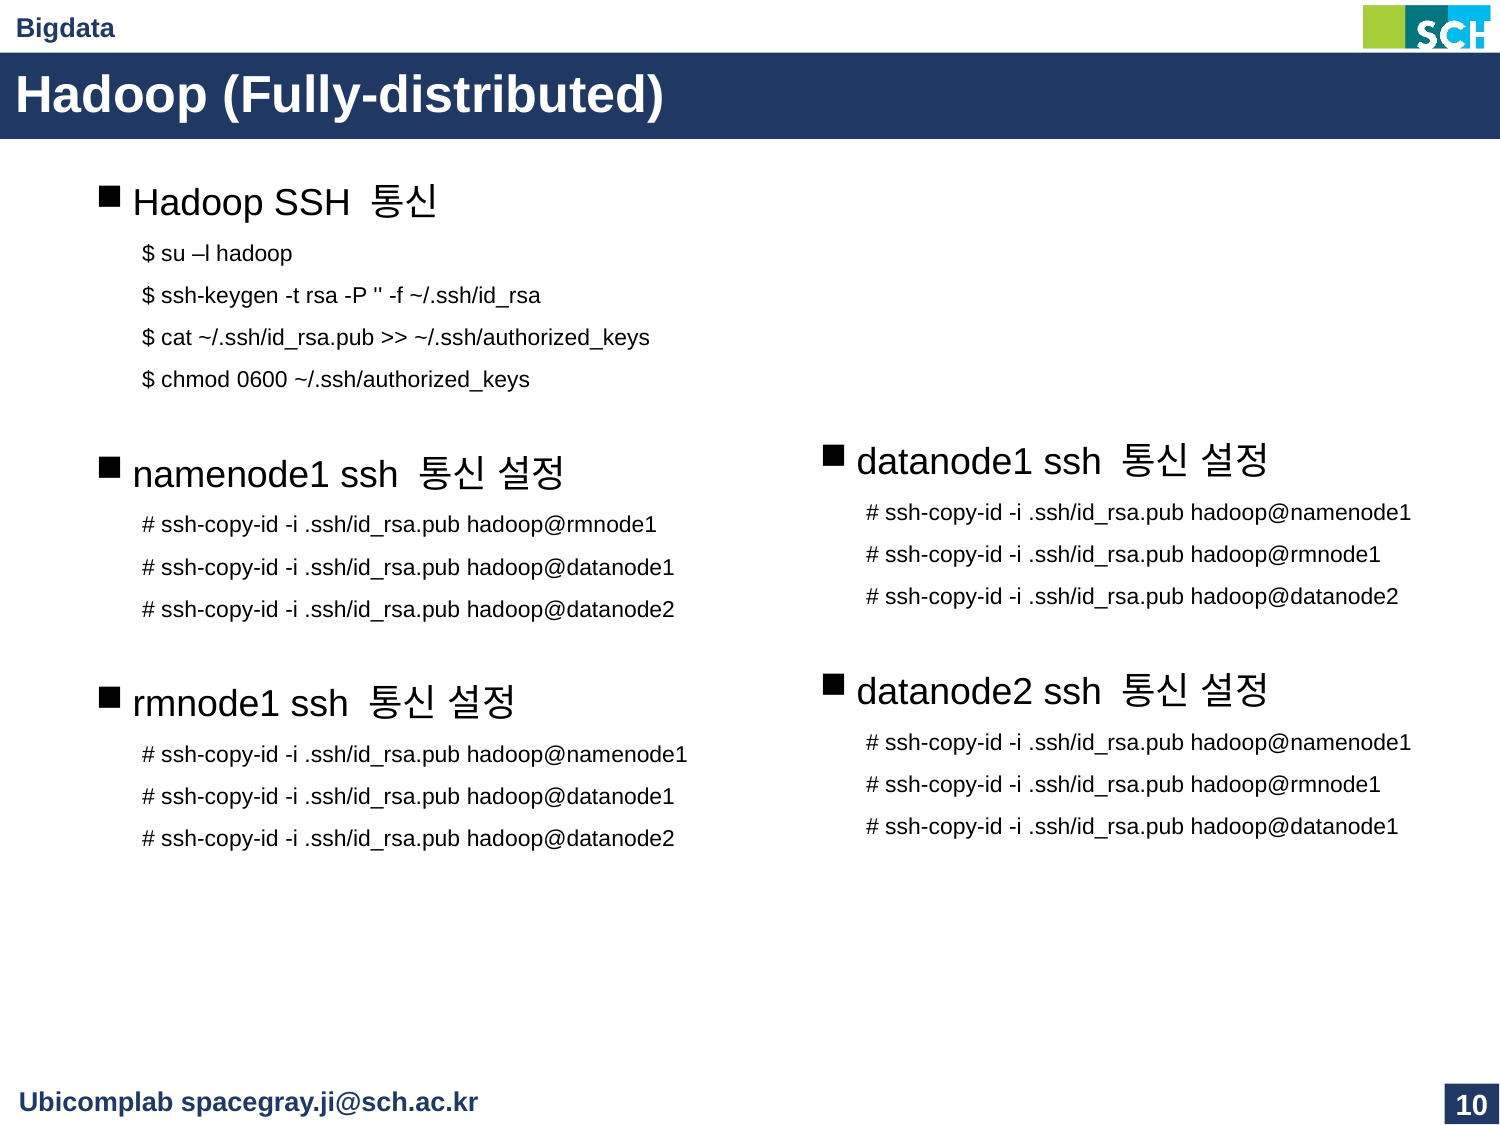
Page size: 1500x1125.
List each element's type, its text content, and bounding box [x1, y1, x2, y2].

list Hadoop SSH 통신 $ su –l hadoop $ ssh-keygen -t rsa -P '' -f ~/.ssh/id_rsa $ cat ~/.ssh/id_rsa.pub >> ~/.ssh/authorized_keys $ chmod 0600 ~/.ssh/authorized_keys namenode1 ssh 통신 설정 # ssh-copy-id -i .ssh/id_rsa.pub hadoop@rmnode1 # ssh-copy-id -i .ssh/id_rsa.pub hadoop@datanode1 # ssh-copy-id -i .ssh/id_rsa.pub hadoop@datanode2 rmnode1 ssh 통신 설정 # ssh-copy-id -i .ssh/id_rsa.pub hadoop@namenode1 # ssh-copy-id -i .ssh/id_rsa.pub hadoop@datanode1 # ssh-copy-id -i .ssh/id_rsa.pub hadoop@datanode2 [80, 175, 1420, 1050]
picture [1354, 2, 1499, 51]
text_box datanode1 ssh 통신 설정 # ssh-copy-id -i .ssh/id_rsa.pub hadoop@namenode1 # ssh-copy-id -i .ssh/id_rsa.pub hadoop@rmnode1 # ssh-copy-id -i .ssh/id_rsa.pub hadoop@datanode2 datanode2 ssh 통신 설정 # ssh-copy-id -i .ssh/id_rsa.pub hadoop@namenode1 # ssh-copy-id -i .ssh/id_rsa.pub hadoop@rmnode1 # ssh-copy-id -i .ssh/id_rsa.pub hadoop@datanode1 [804, 386, 1500, 839]
slide_number 10 [1444, 1083, 1500, 1125]
title Hadoop (Fully-distributed) [0, 52, 1500, 139]
